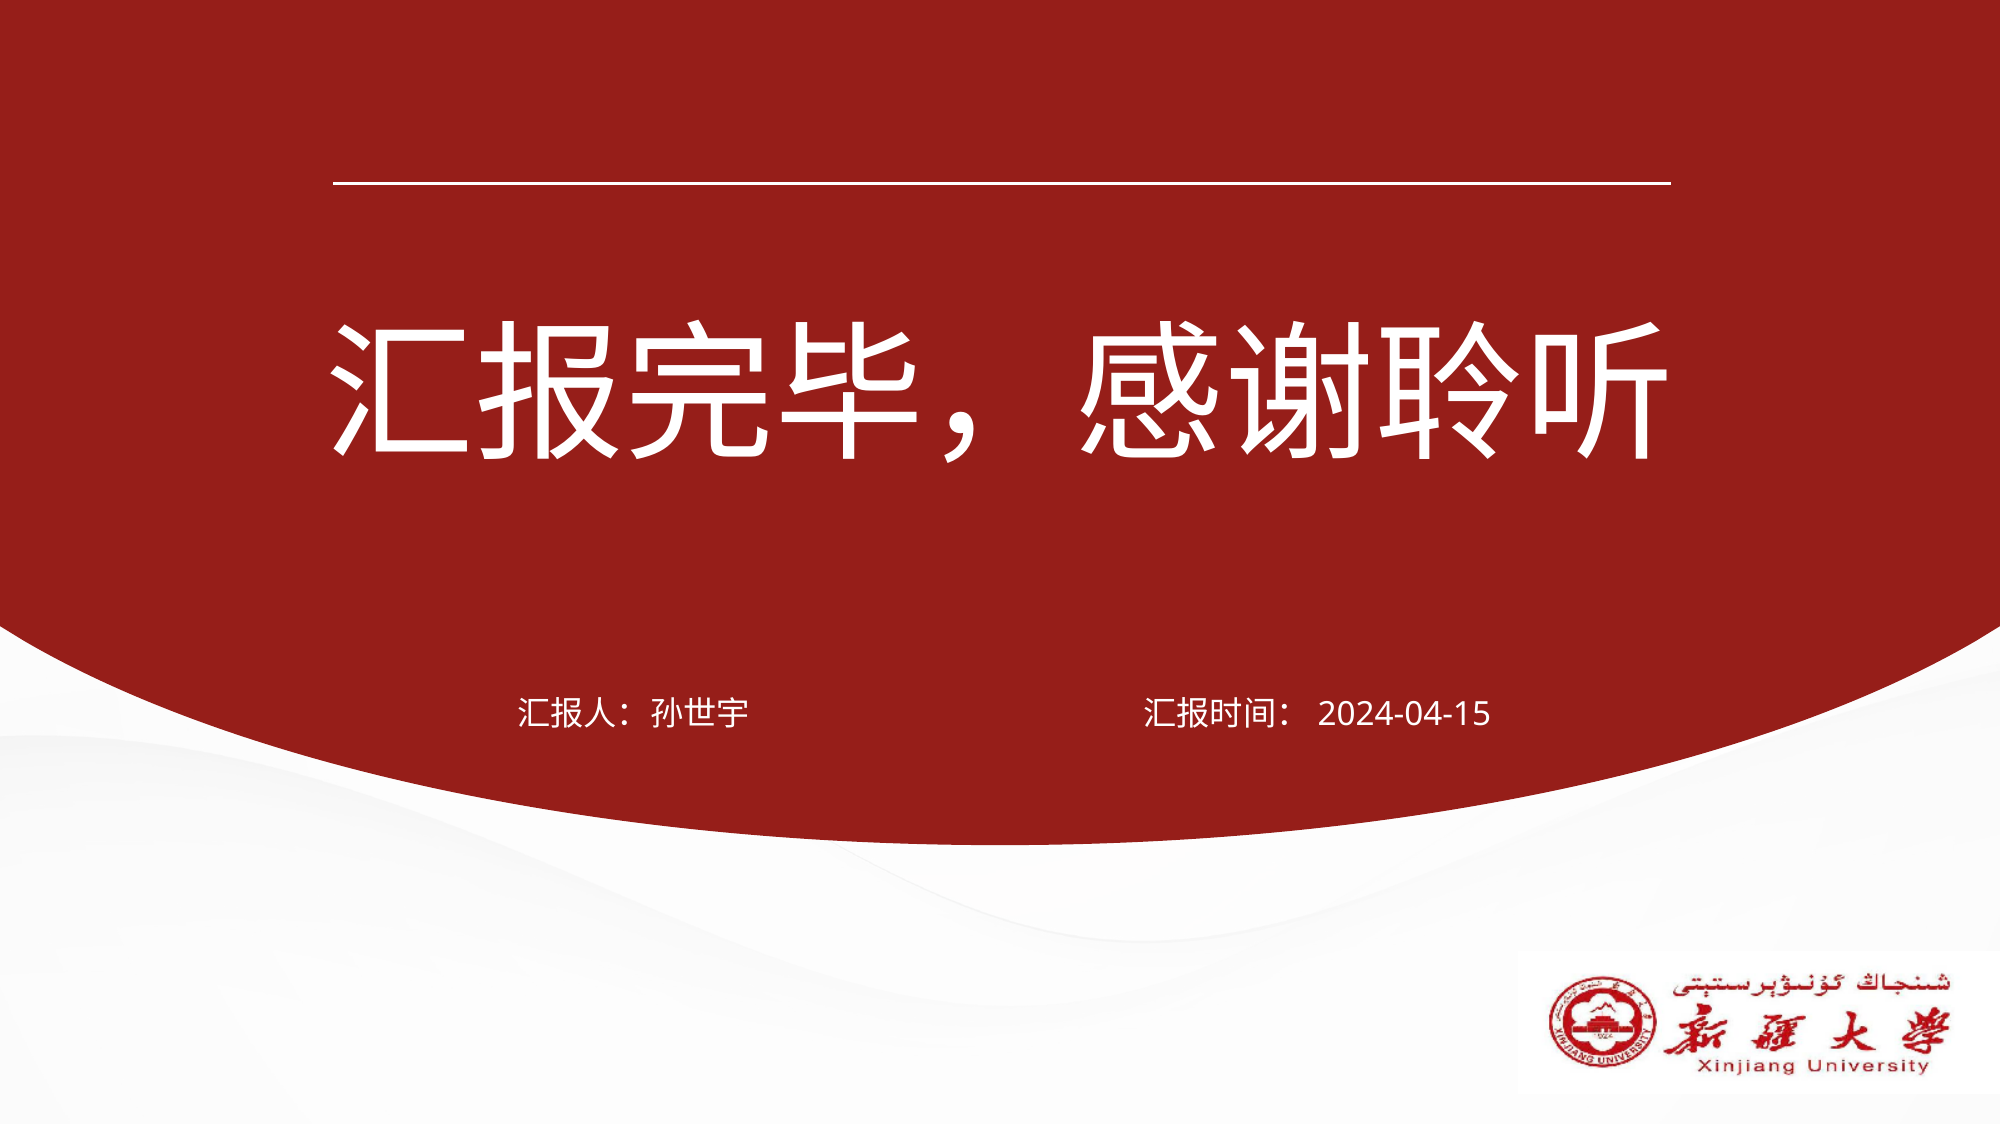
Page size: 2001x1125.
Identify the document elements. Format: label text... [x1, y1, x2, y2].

text_box 汇报完毕，感谢聆听 [324, 297, 1675, 478]
picture [0, 628, 2000, 1124]
text_box 汇报时间：2024-04-15 [1143, 692, 1492, 733]
text_box 汇报人：孙世宇 [517, 692, 751, 733]
text_box [0, 0, 2000, 847]
